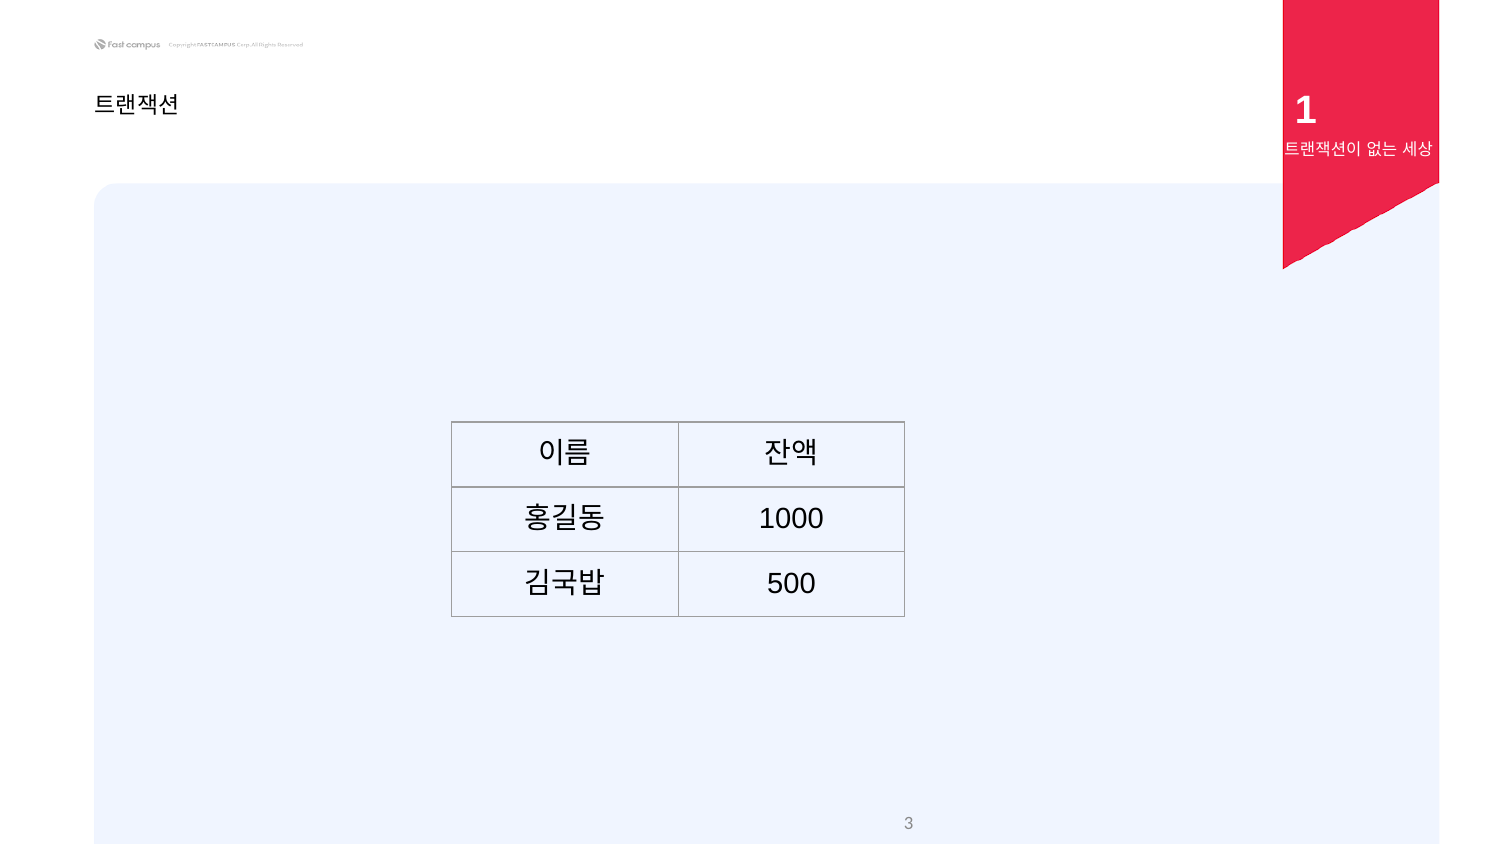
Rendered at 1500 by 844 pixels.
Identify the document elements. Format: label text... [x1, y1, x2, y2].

table_cell 1000 [679, 488, 904, 551]
picture [0, 0, 1500, 844]
table_header 잔액 [679, 423, 904, 486]
table_header 이름 [452, 423, 678, 486]
text_box 1 [1281, 86, 1438, 135]
slide_number ‹#› [581, 799, 919, 844]
text_box 트랜잭션이 없는 세상 [1281, 135, 1438, 184]
table_cell 500 [679, 552, 904, 616]
table_cell 홍길동 [452, 488, 678, 551]
text_box 트랜잭션 [93, 89, 368, 120]
table_cell 김국밥 [452, 552, 678, 616]
